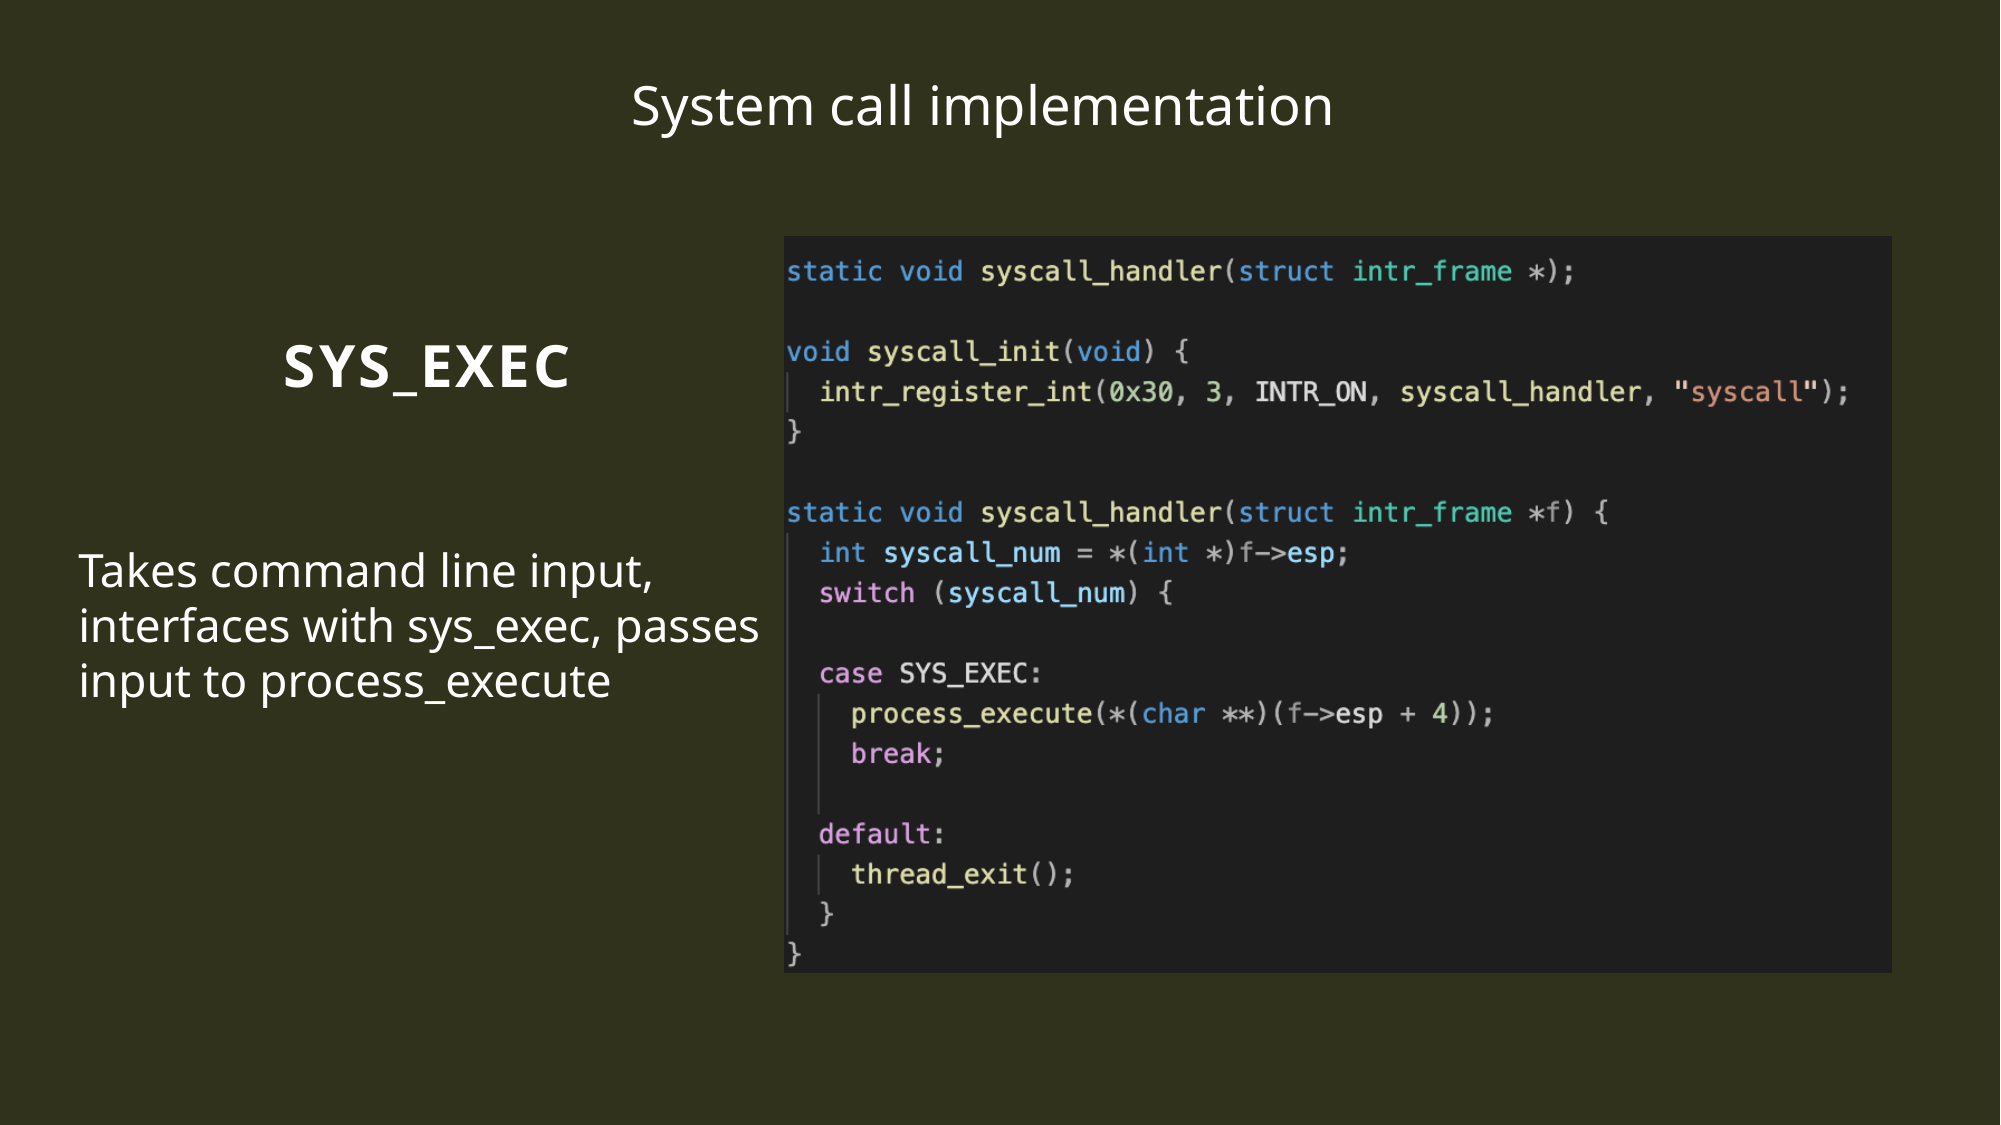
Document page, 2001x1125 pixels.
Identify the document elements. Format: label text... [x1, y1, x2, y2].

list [784, 235, 1892, 973]
text_box System call implementation [63, 63, 1905, 144]
title SYS_EXEC [200, 295, 658, 500]
text_box Takes command line input, interfaces with sys_exec, passes input to process_execute [63, 534, 784, 714]
